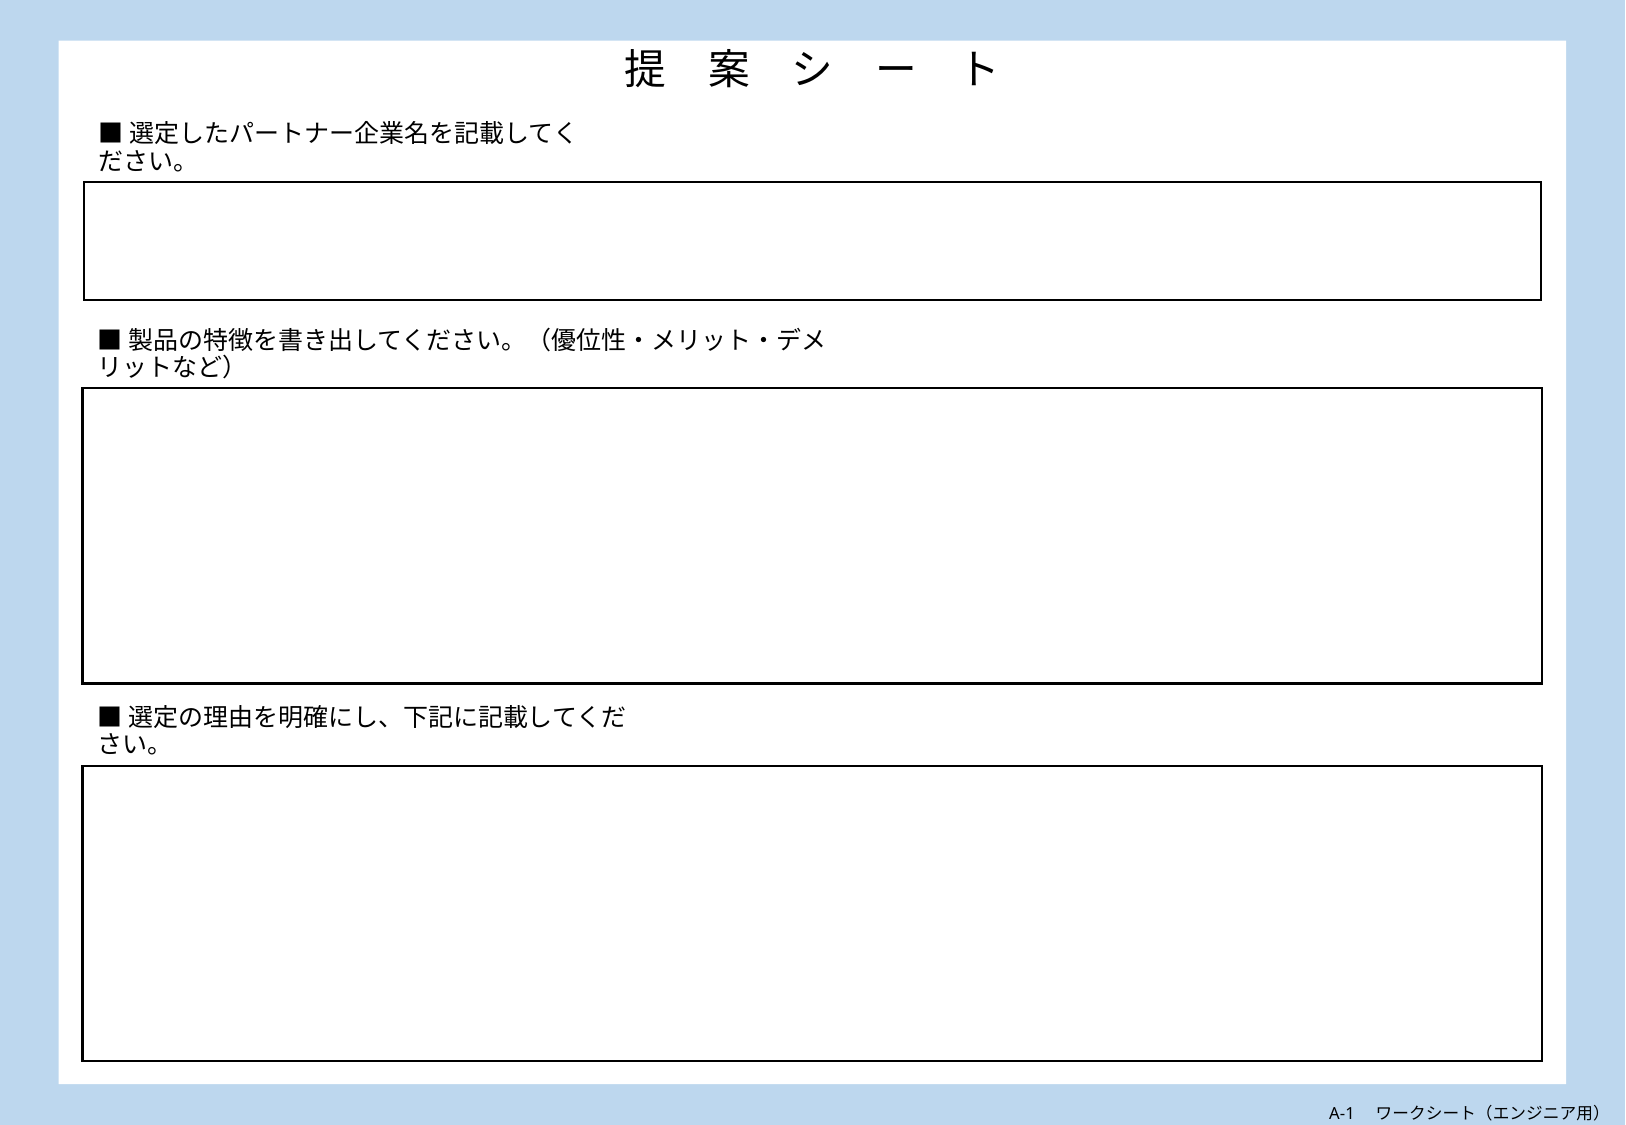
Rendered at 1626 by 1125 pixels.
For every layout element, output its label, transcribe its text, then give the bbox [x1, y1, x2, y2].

title 提 案 シ ー ト [562, 45, 1063, 102]
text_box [82, 338, 1543, 684]
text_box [83, 139, 1541, 300]
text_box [82, 722, 1543, 1062]
